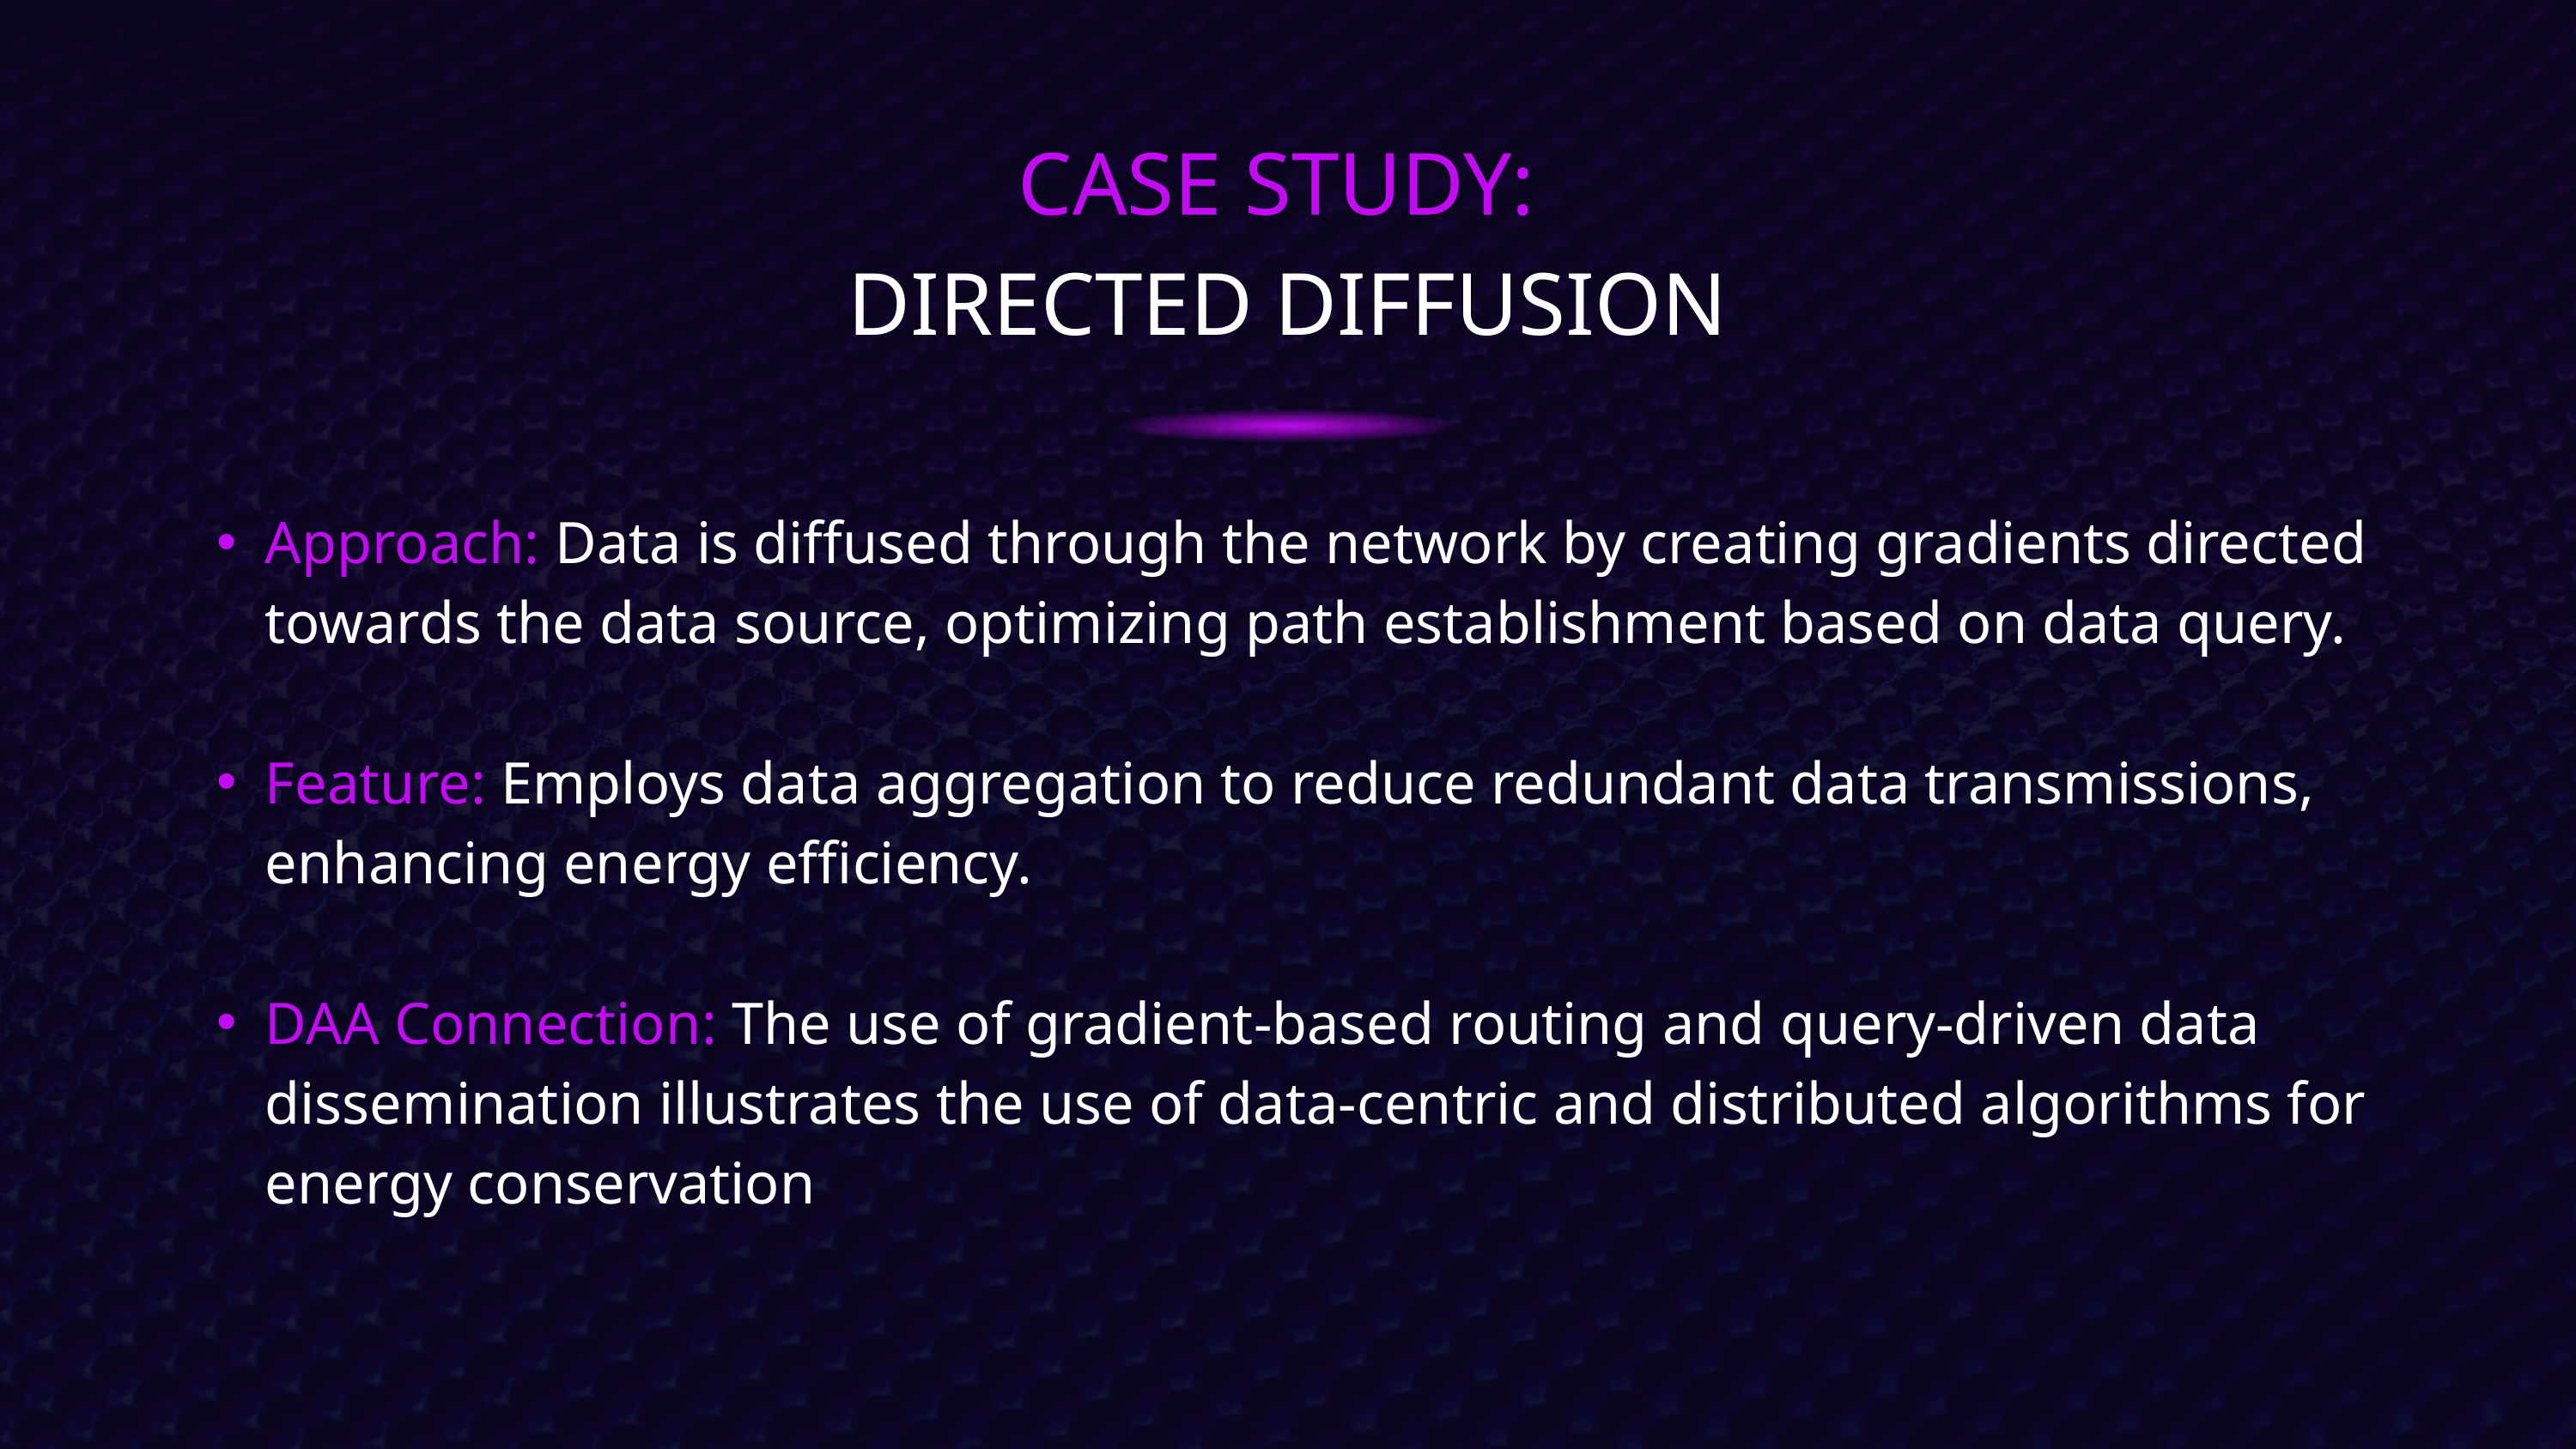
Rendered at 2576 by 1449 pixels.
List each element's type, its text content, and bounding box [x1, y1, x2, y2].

text_box [0, 0, 2576, 1449]
text_box CASE STUDY: DIRECTED DIFFUSION [532, 112, 2044, 353]
text_box Approach: Data is diffused through the network by creating gradients directed towards the data source, optimizing path establishment based on data query. Feature: Employs data aggregation to reduce redundant data transmissions, enhancing energy efficiency. DAA Connection: The use of gradient-based routing and query-driven data dissemination illustrates the use of data-centric and distributed algorithms for energy conservation [167, 494, 2409, 1216]
text_box [1114, 409, 1462, 443]
